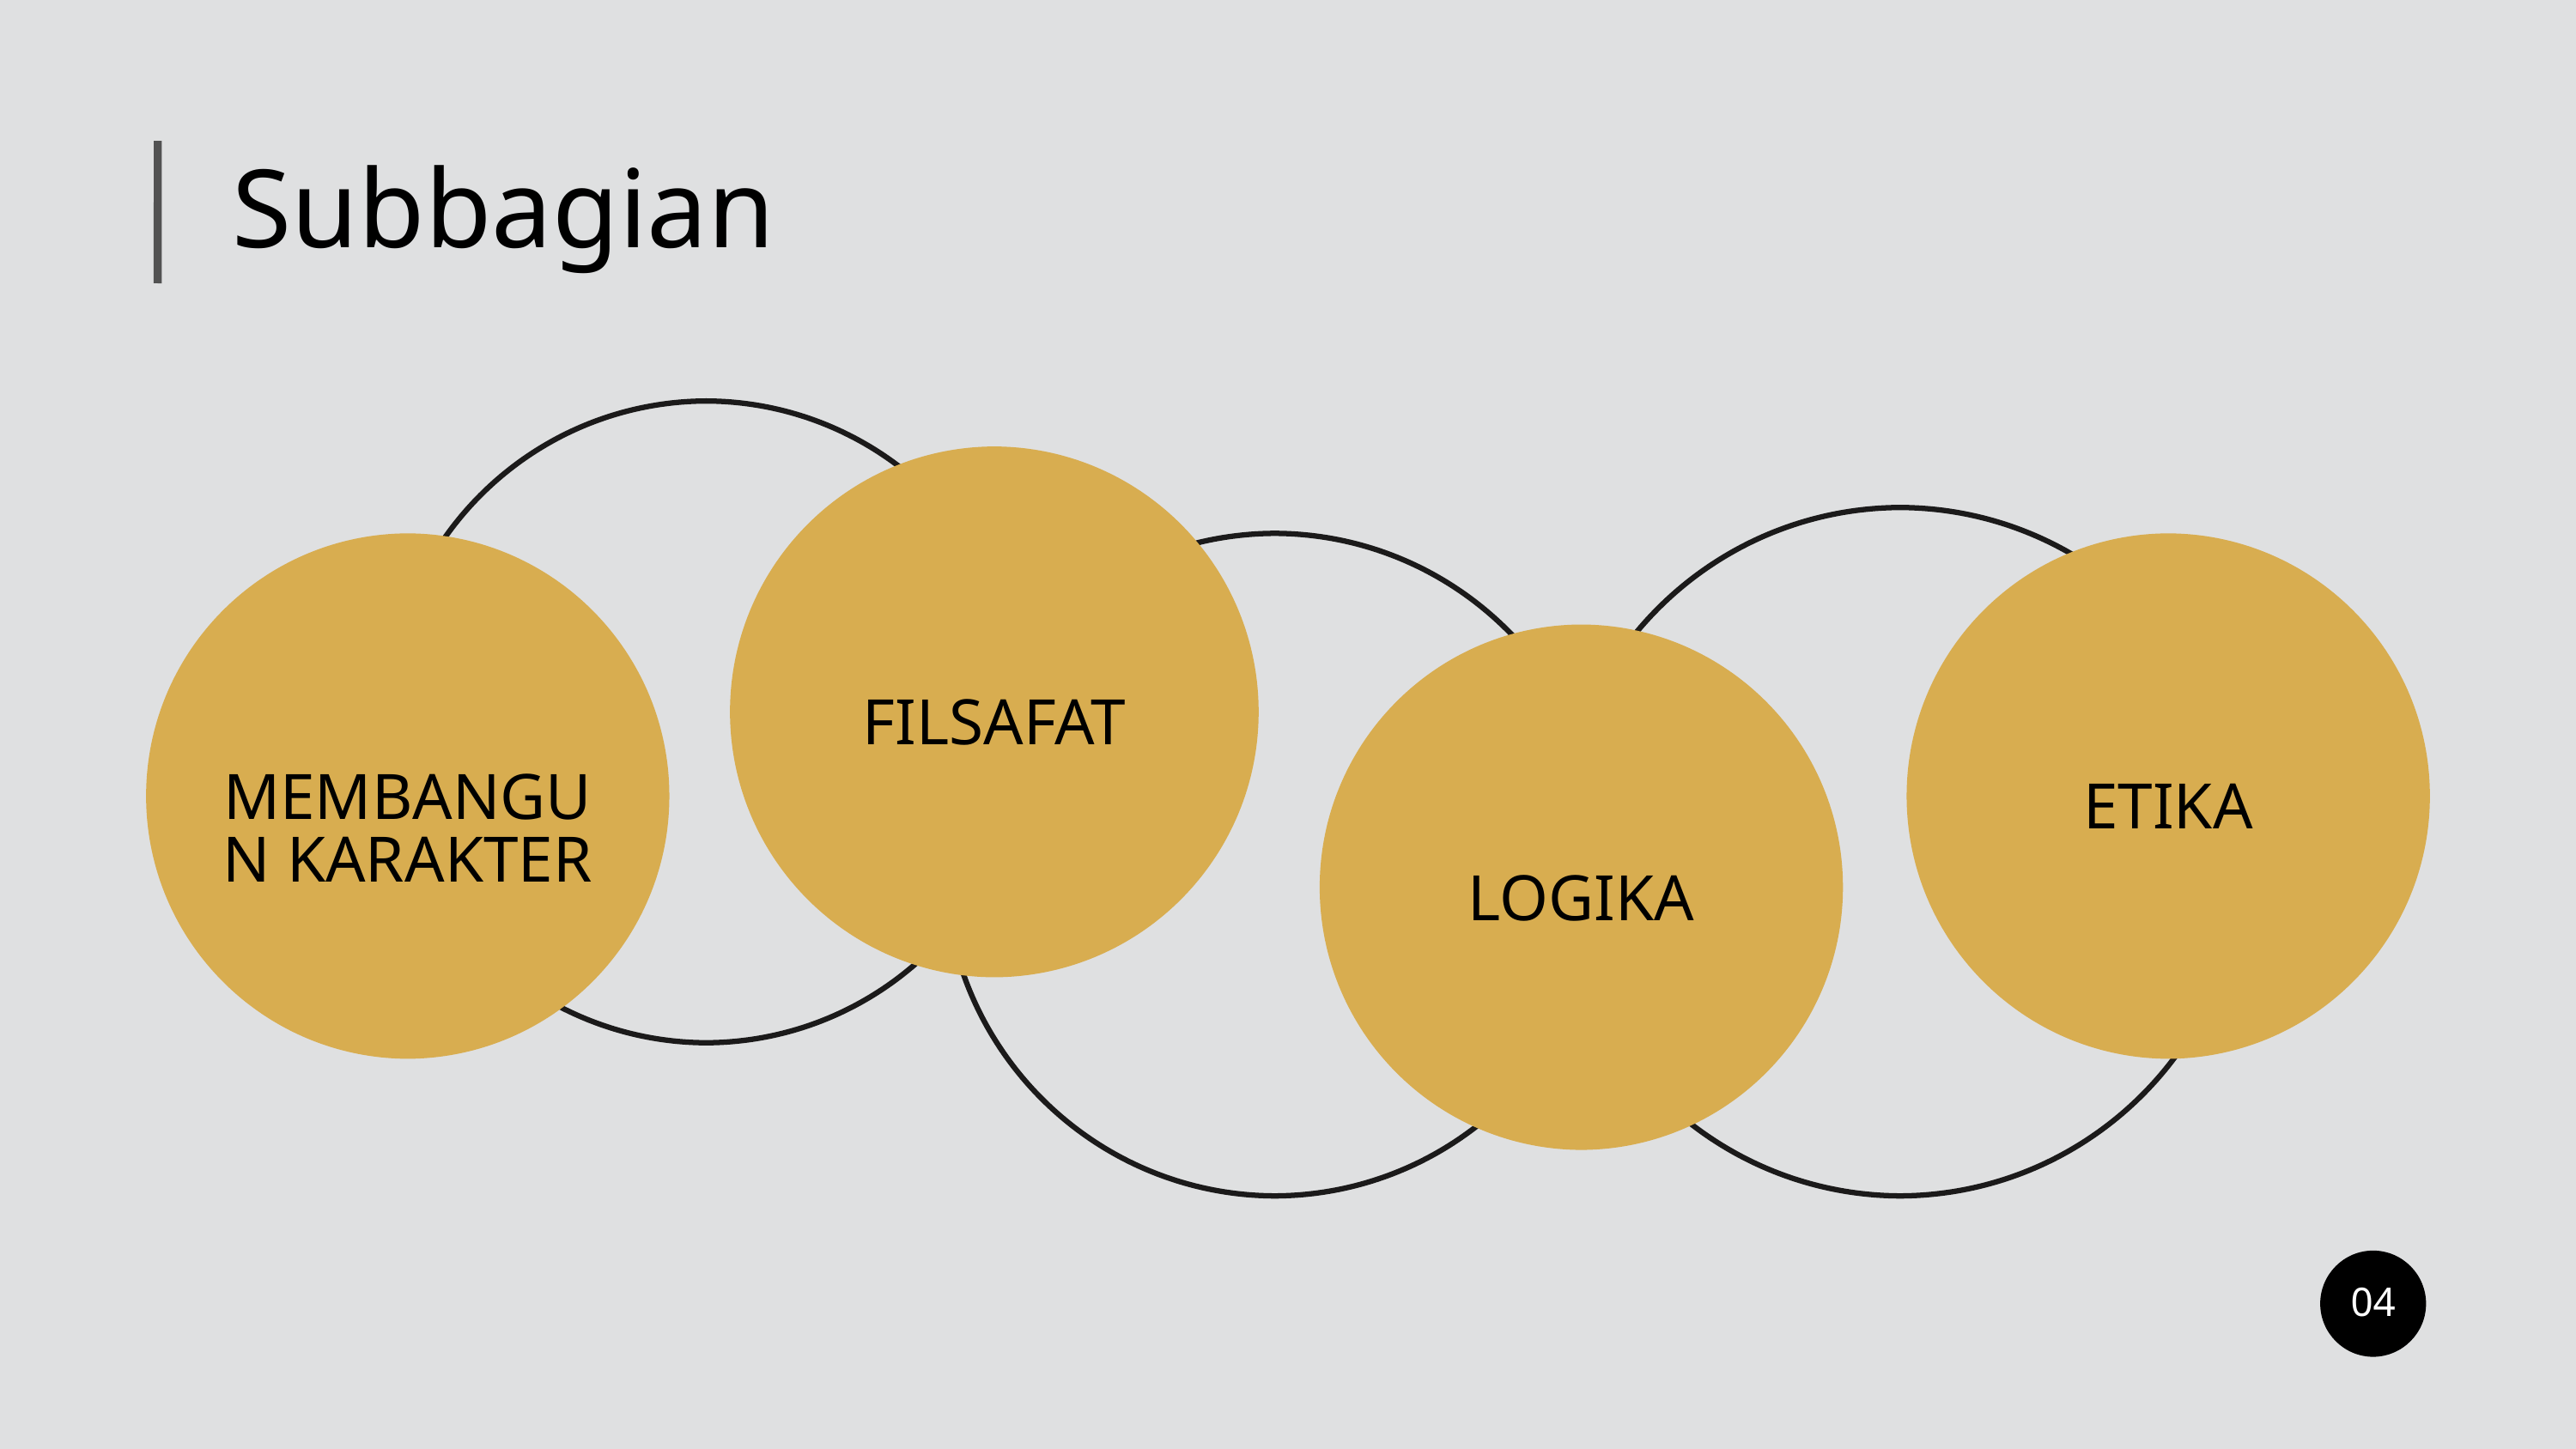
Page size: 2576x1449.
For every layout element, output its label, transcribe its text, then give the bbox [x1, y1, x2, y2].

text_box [385, 400, 1028, 1043]
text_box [943, 533, 1551, 1197]
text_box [731, 448, 1258, 975]
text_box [1318, 624, 1844, 1150]
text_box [1905, 533, 2432, 1059]
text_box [2319, 1250, 2427, 1357]
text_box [144, 533, 671, 1059]
text_box Subbagian [232, 161, 1181, 270]
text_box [1555, 506, 2245, 1197]
